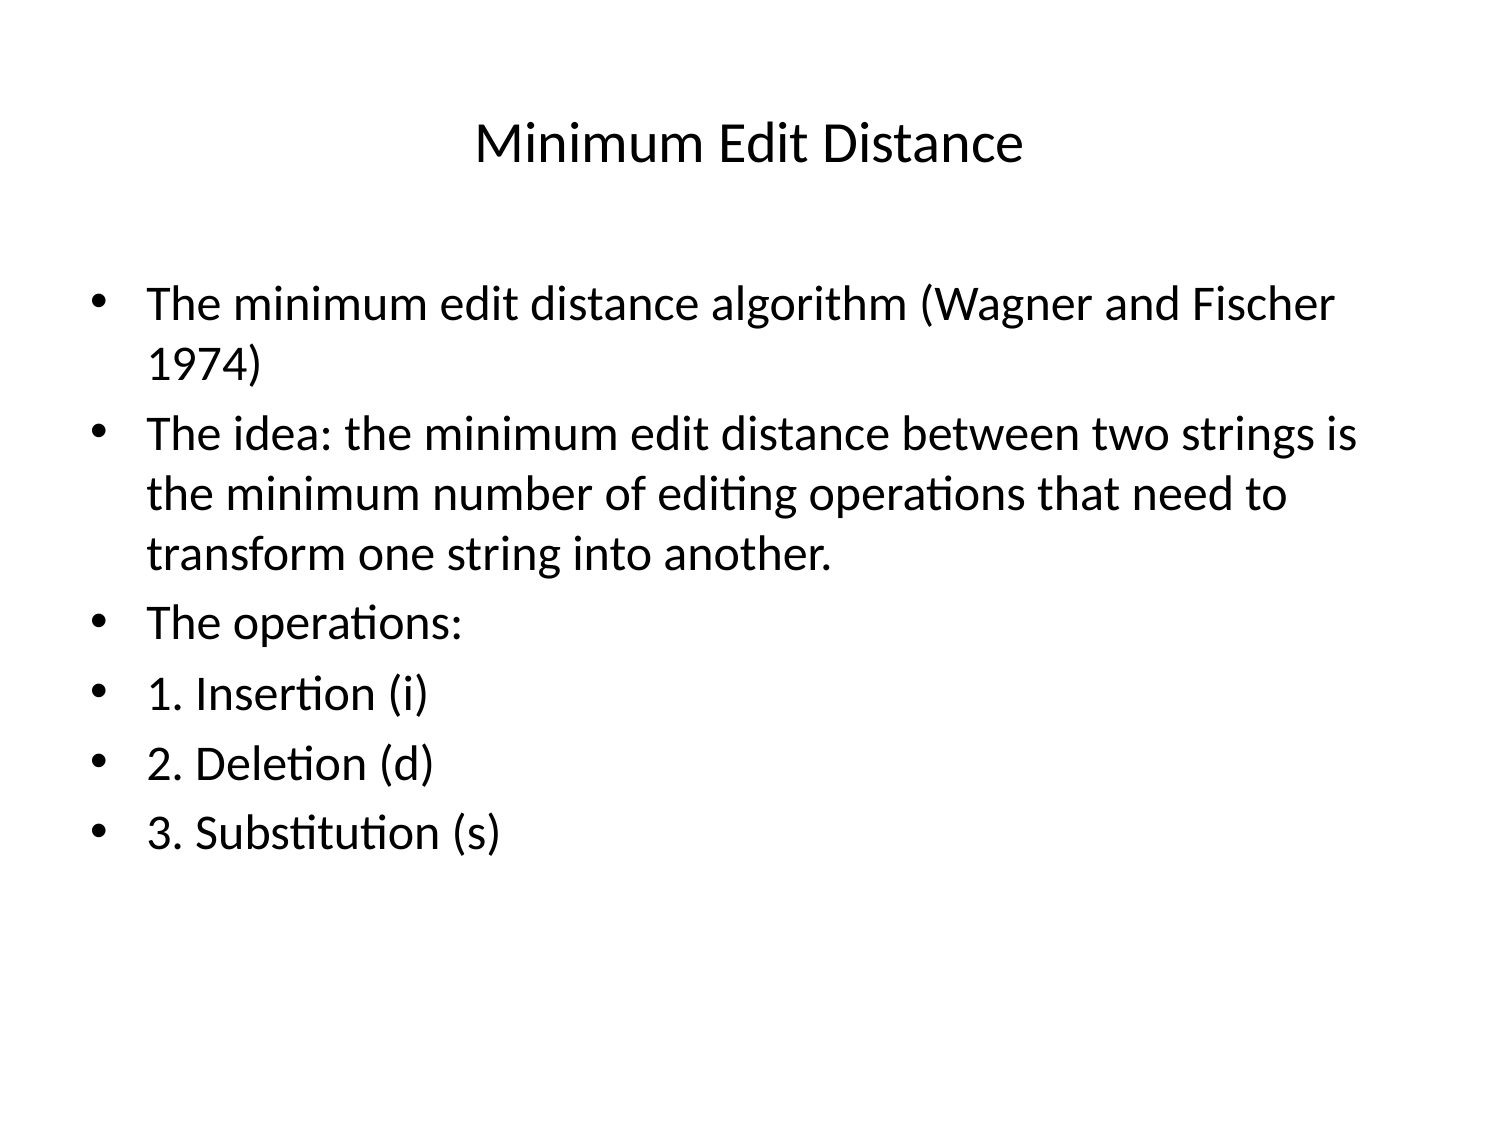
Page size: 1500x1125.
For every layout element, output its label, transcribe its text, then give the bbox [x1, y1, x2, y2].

title Minimum Edit Distance [75, 45, 1425, 233]
list The minimum edit distance algorithm (Wagner and Fischer 1974) The idea: the minimum edit distance between two strings is the minimum number of editing operations that need to transform one string into another. The operations: 1. Insertion (i) 2. Deletion (d) 3. Substitution (s) [75, 262, 1425, 1005]
